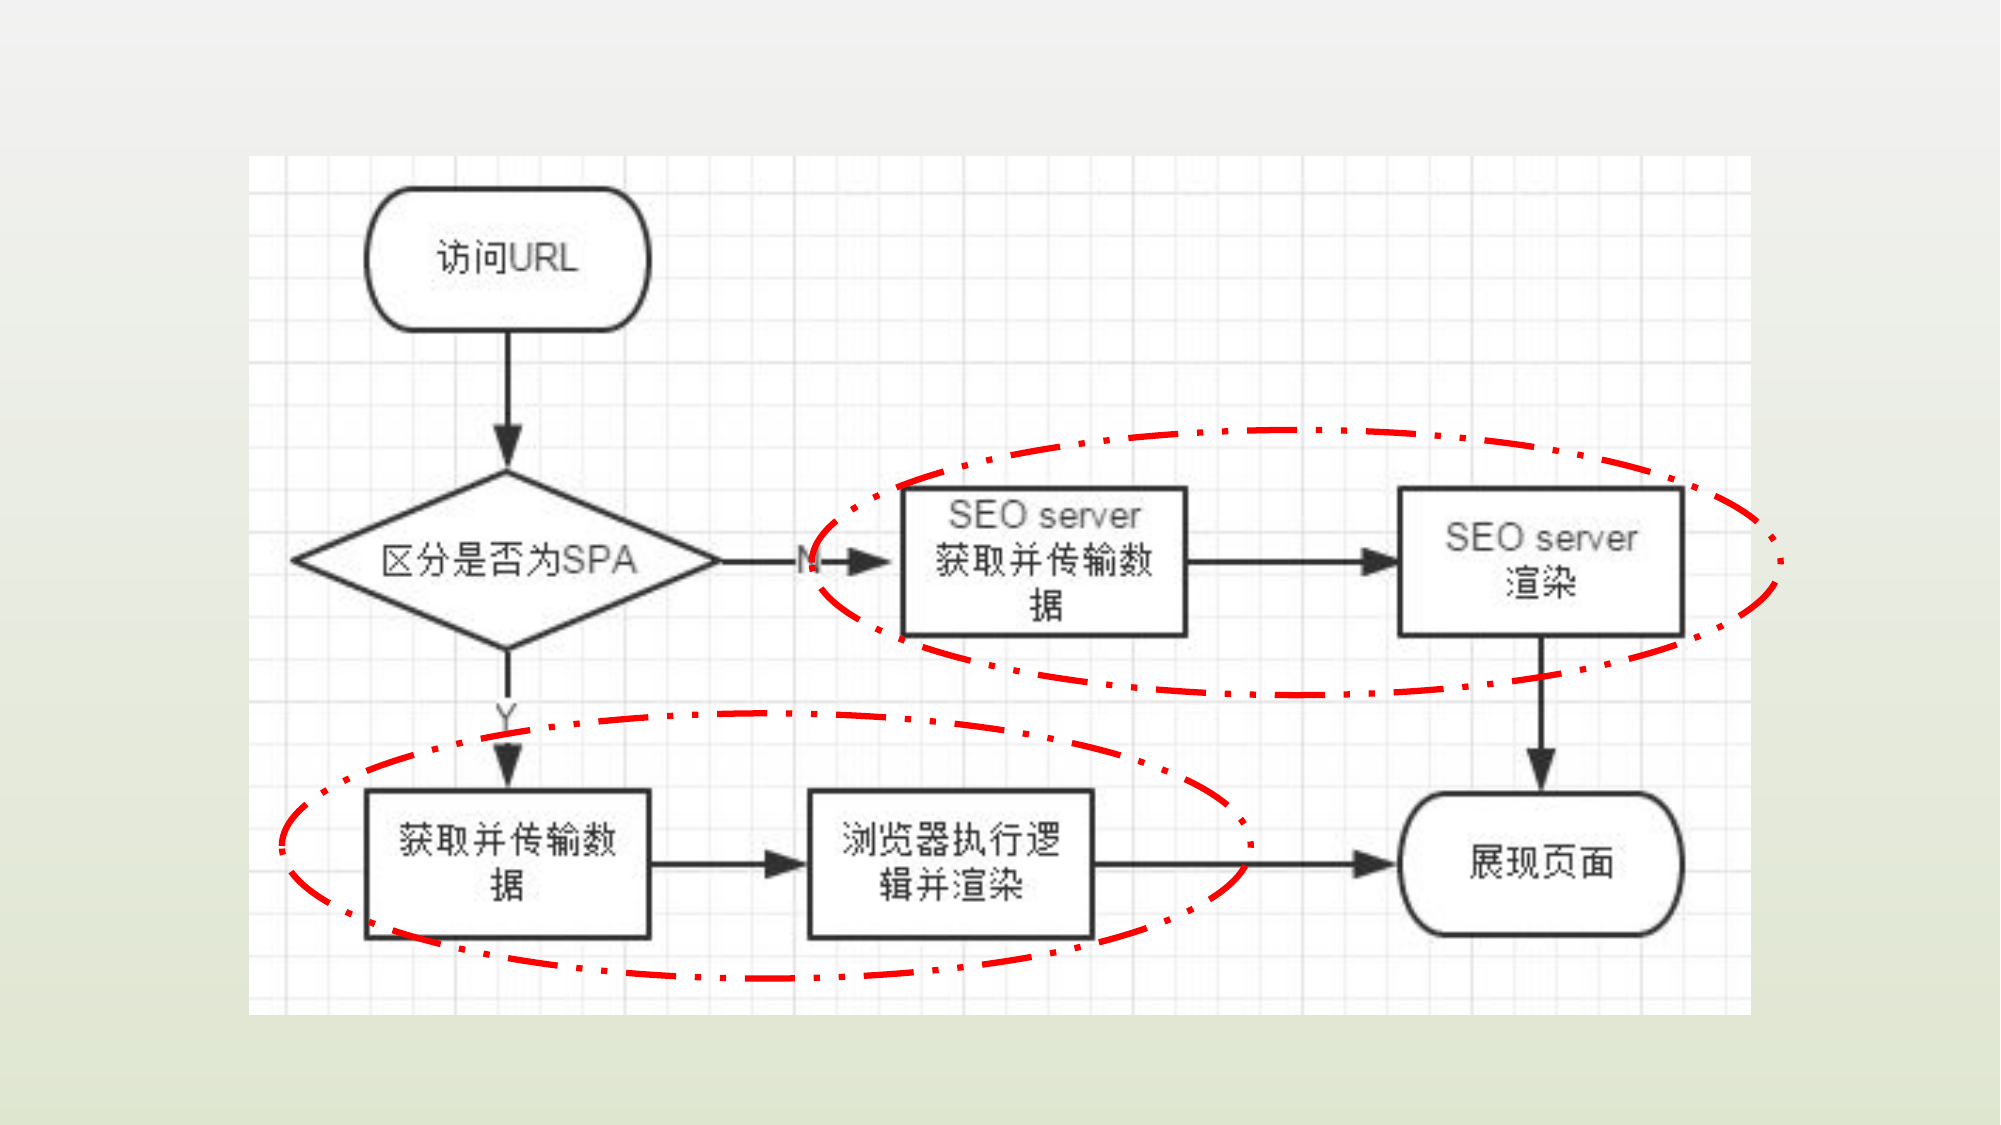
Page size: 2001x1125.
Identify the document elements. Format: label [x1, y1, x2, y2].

picture [249, 156, 1751, 1015]
text_box [1751, 515, 1782, 610]
